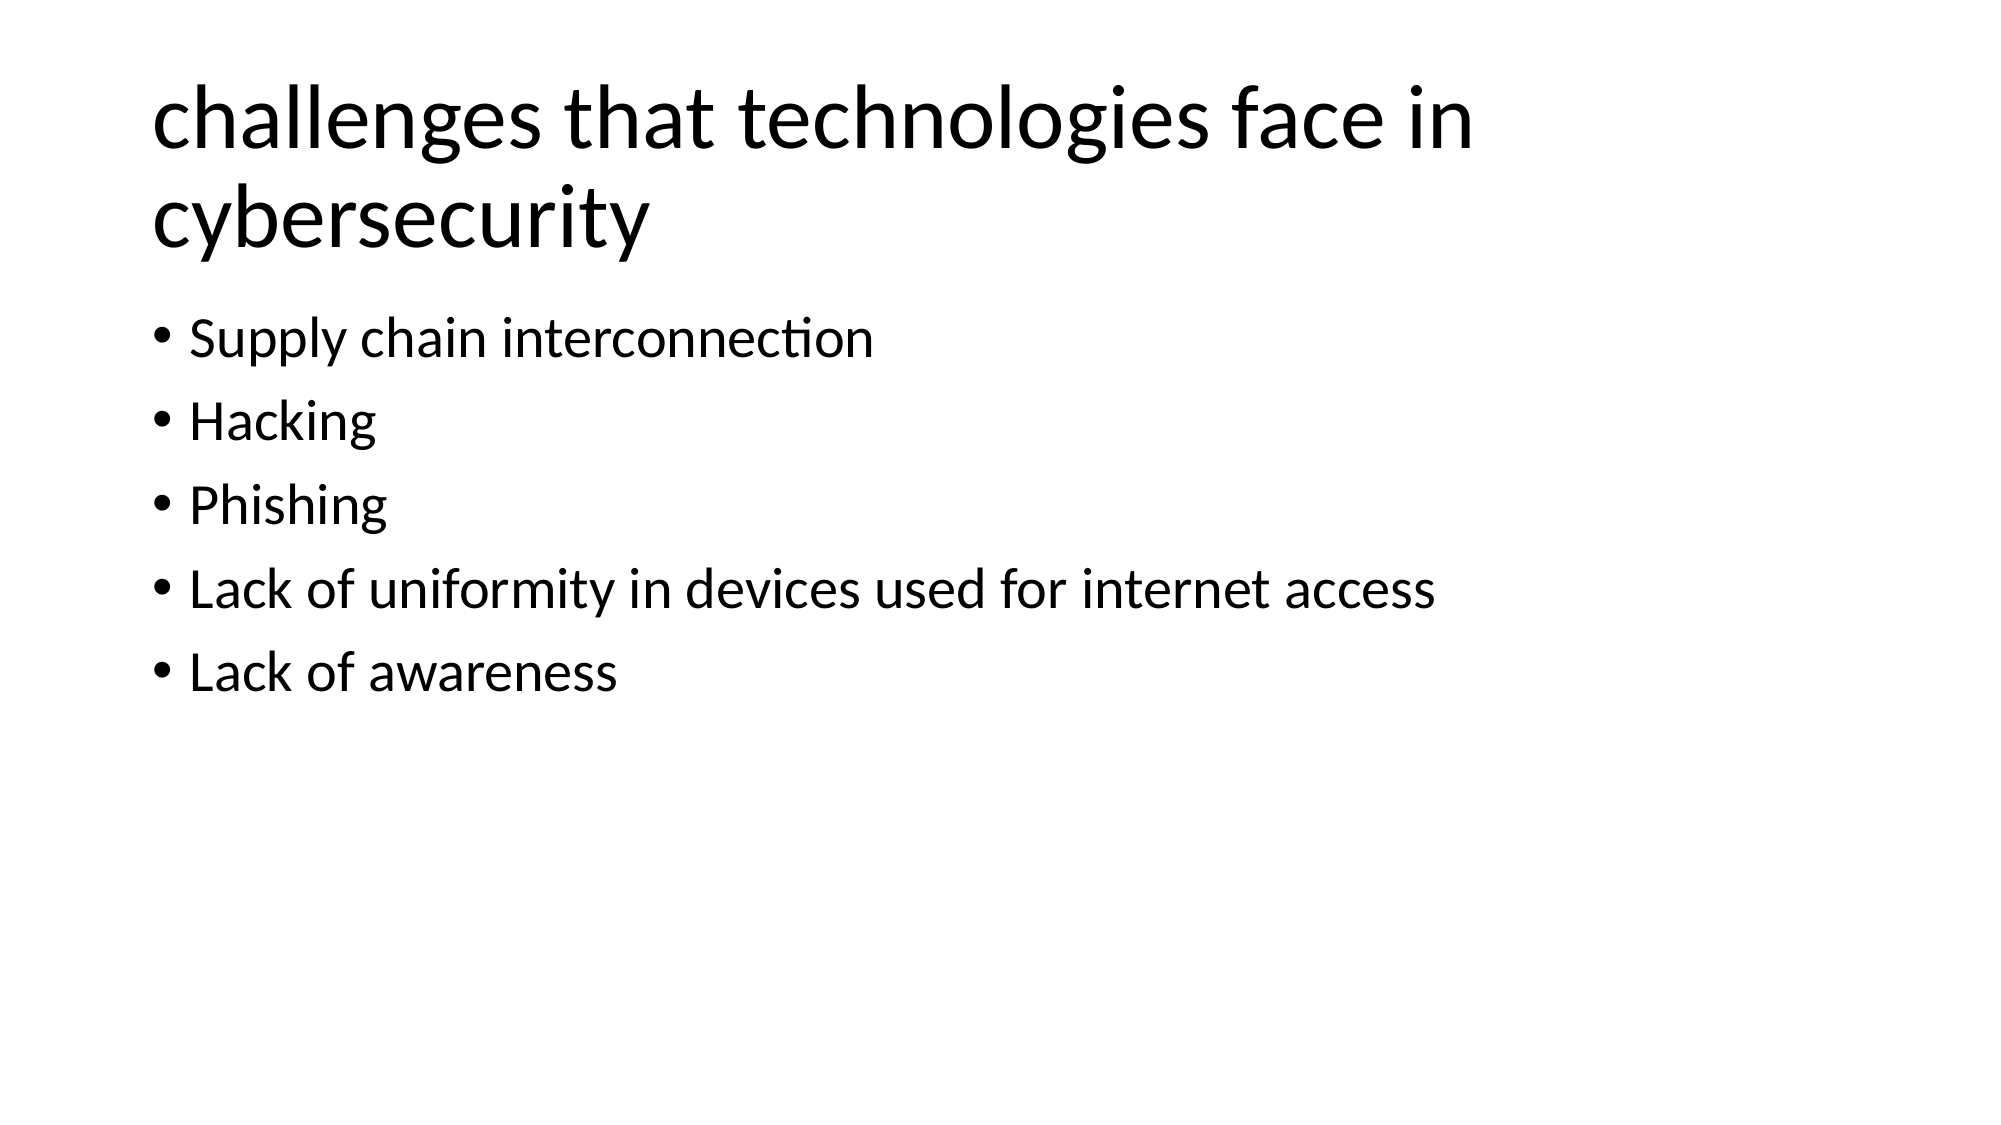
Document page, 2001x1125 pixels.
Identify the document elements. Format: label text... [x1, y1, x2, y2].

list Supply chain interconnection Hacking Phishing Lack of uniformity in devices used for internet access Lack of awareness [137, 299, 1863, 1014]
title challenges that technologies face in cybersecurity [137, 59, 1863, 278]
